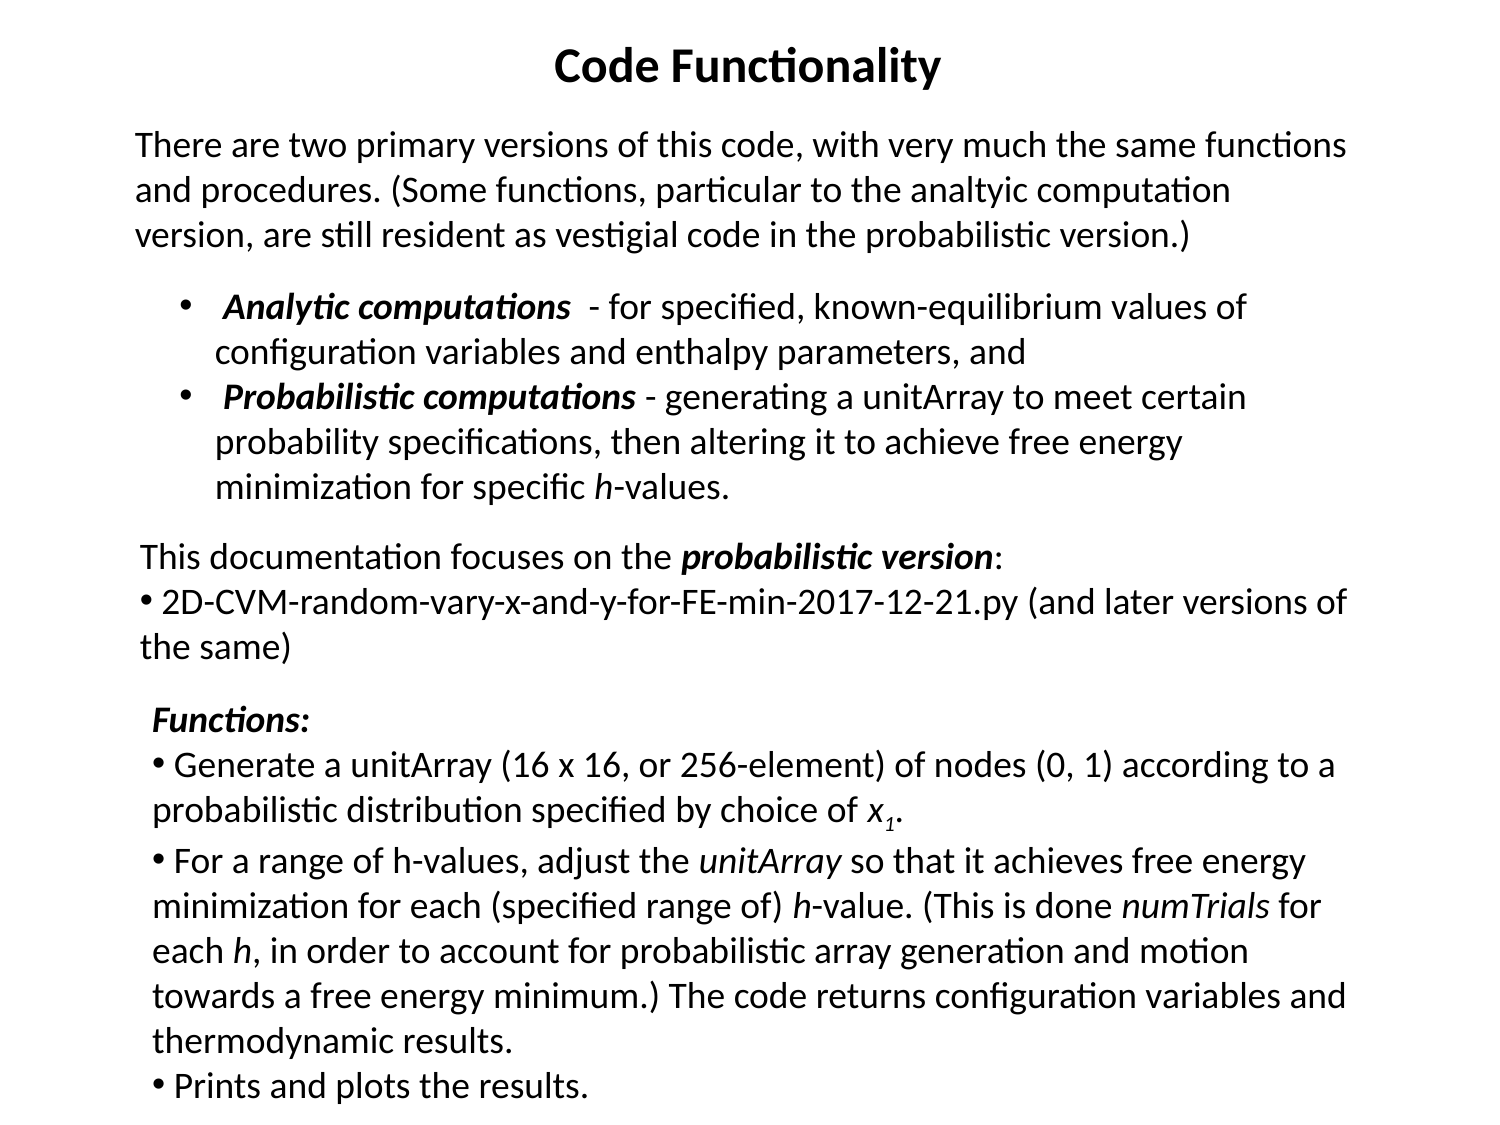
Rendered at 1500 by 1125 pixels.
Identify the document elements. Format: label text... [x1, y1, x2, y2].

text_box There are two primary versions of this code, with very much the same functions and procedures. (Some functions, particular to the analtyic computation version, are still resident as vestigial code in the probabilistic version.) [120, 112, 1375, 263]
text_box This documentation focuses on the probabilistic version: 2D-CVM-random-vary-x-and-y-for-FE-min-2017-12-21.py (and later versions of the same) [125, 524, 1380, 675]
text_box Analytic computations - for specified, known-equilibrium values of configuration variables and enthalpy parameters, and Probabilistic computations - generating a unitArray to meet certain probability specifications, then altering it to achieve free energy minimization for specific h-values. [124, 274, 1400, 515]
text_box Code Functionality [539, 24, 957, 100]
text_box Functions: Generate a unitArray (16 x 16, or 256-element) of nodes (0, 1) according to a probabilistic distribution specified by choice of x1. For a range of h-values, adjust the unitArray so that it achieves free energy minimization for each (specified range of) h-value. (This is done numTrials for each h, in order to account for probabilistic array generation and motion towards a free energy minimum.) The code returns configuration variables and thermodynamic results. Prints and plots the results. [137, 687, 1393, 1114]
